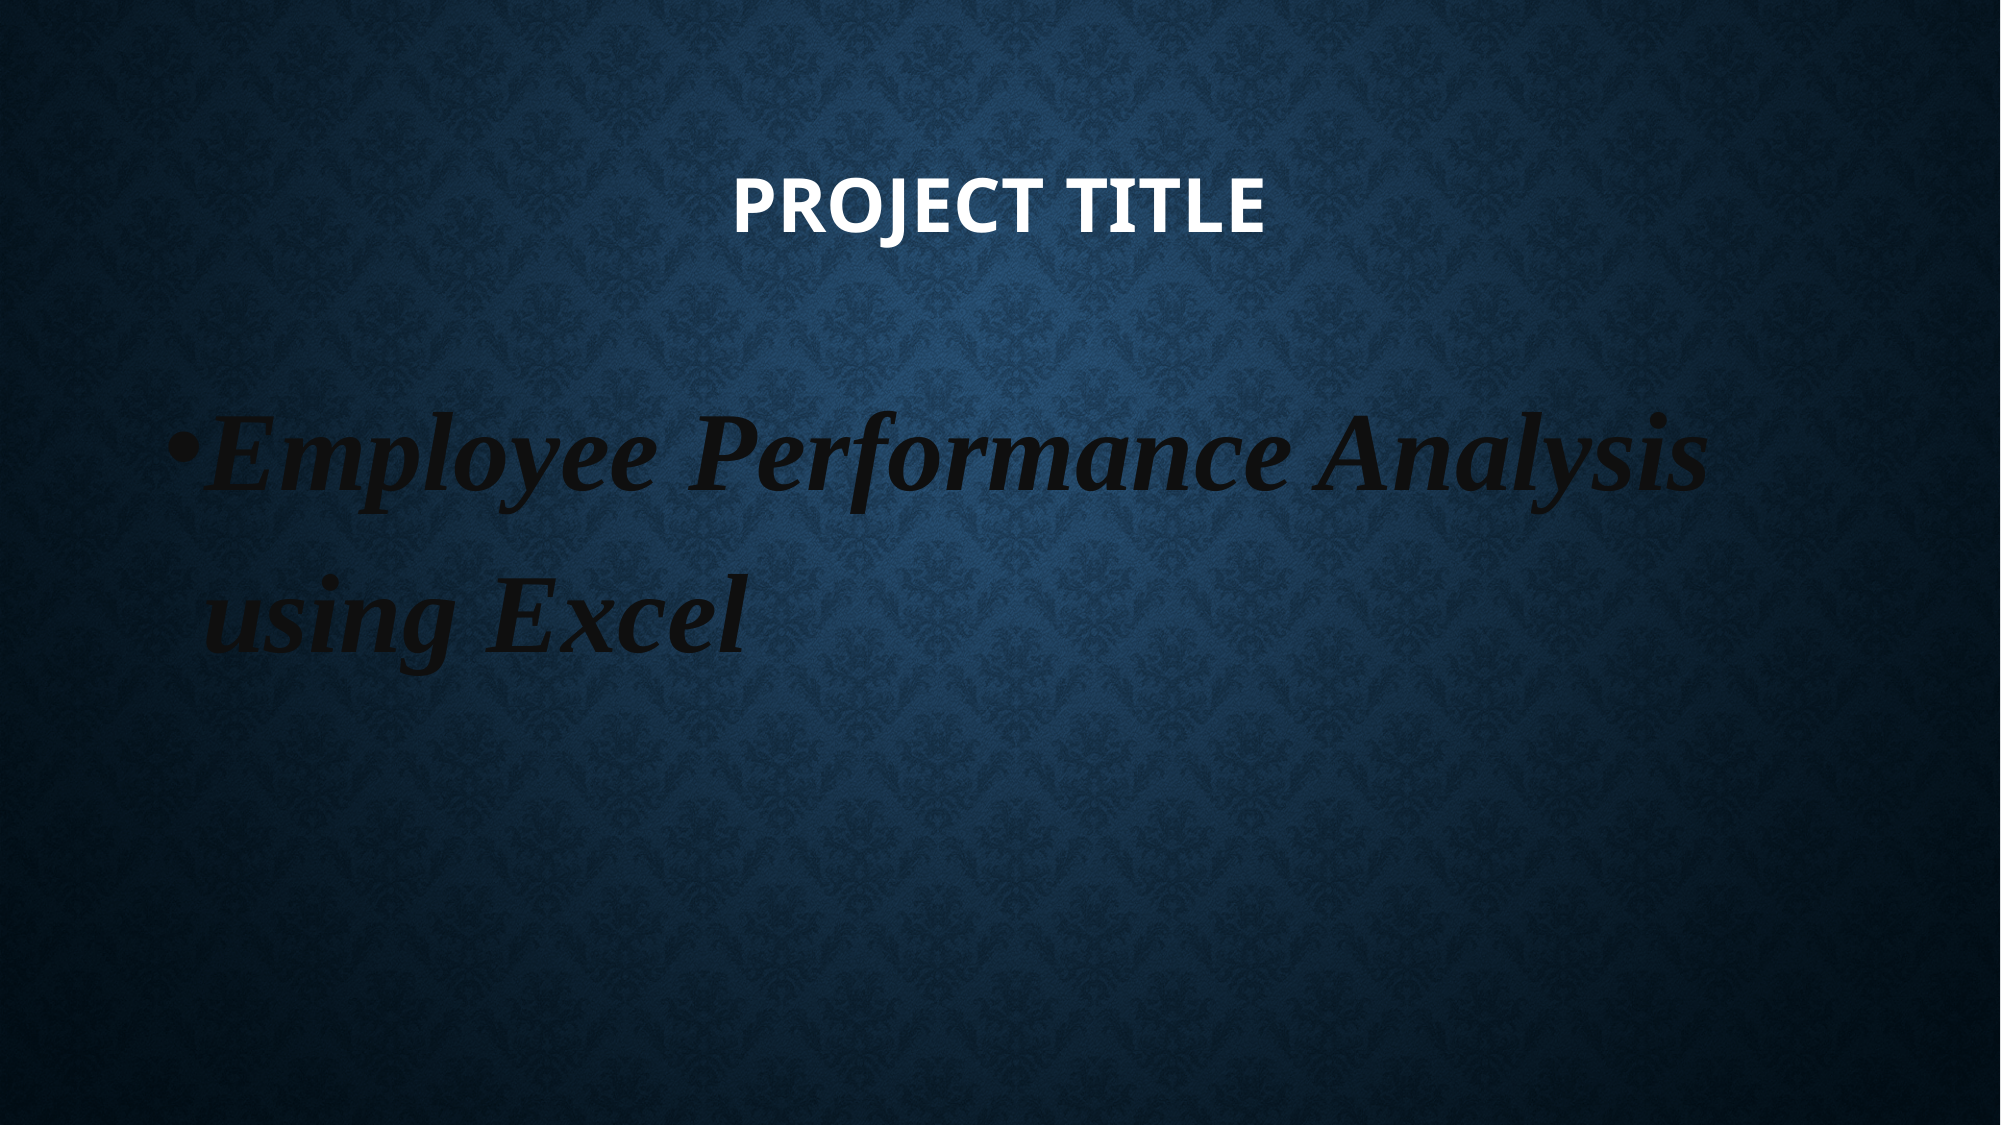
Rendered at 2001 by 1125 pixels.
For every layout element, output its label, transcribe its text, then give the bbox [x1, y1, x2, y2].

list Employee Performance Analysis using Excel [149, 343, 1849, 950]
title PROJECT TITLE [149, 99, 1849, 318]
